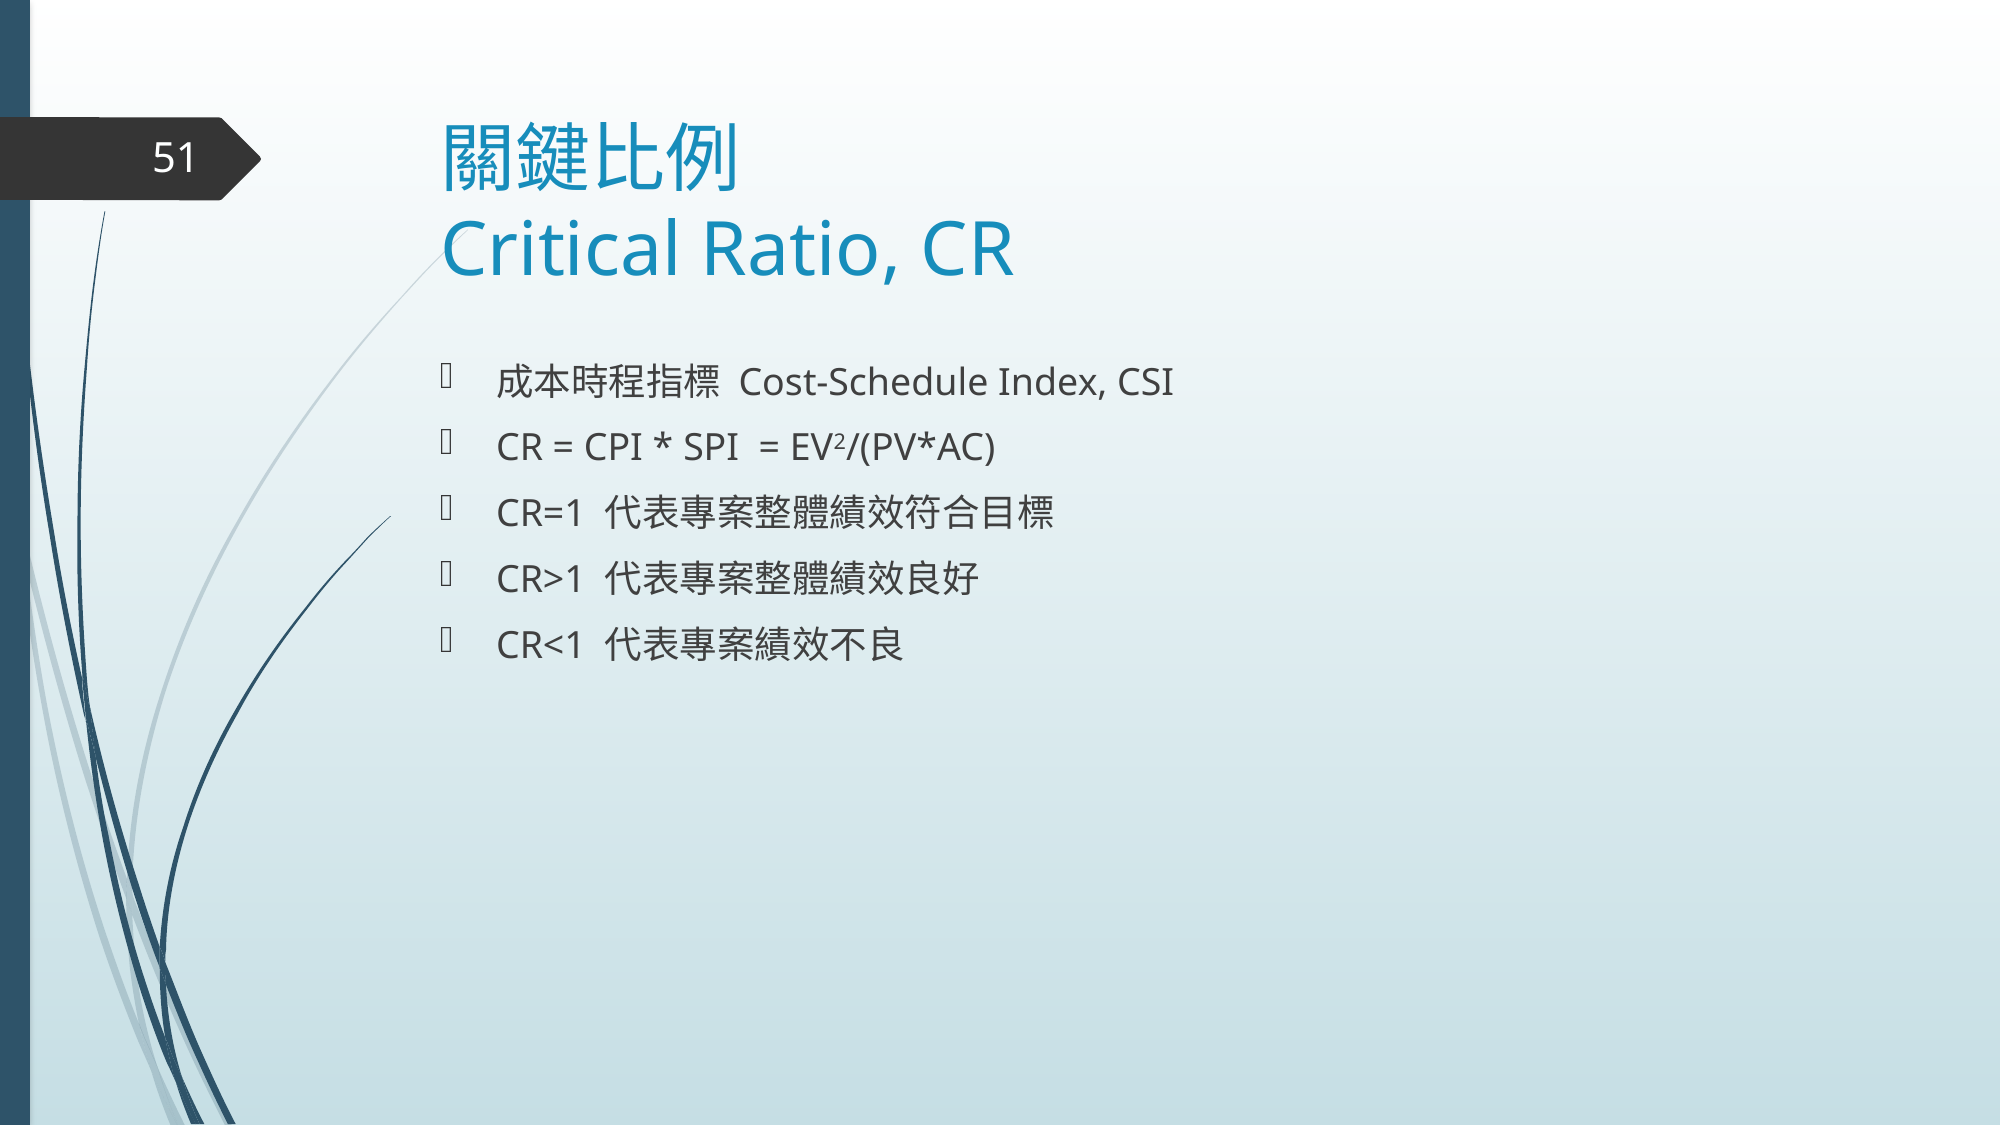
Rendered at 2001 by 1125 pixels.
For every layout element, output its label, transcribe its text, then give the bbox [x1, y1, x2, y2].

list 成本時程指標 Cost-Schedule Index, CSI CR = CPI * SPI = EV2/(PV*AC) CR=1 代表專案整體績效符合目標 CR>1 代表專案整體績效良好 CR<1 代表專案績效不良 [424, 350, 1888, 970]
title 關鍵比例 Critical Ratio, CR [425, 102, 1888, 313]
slide_number 51 [87, 129, 216, 190]
